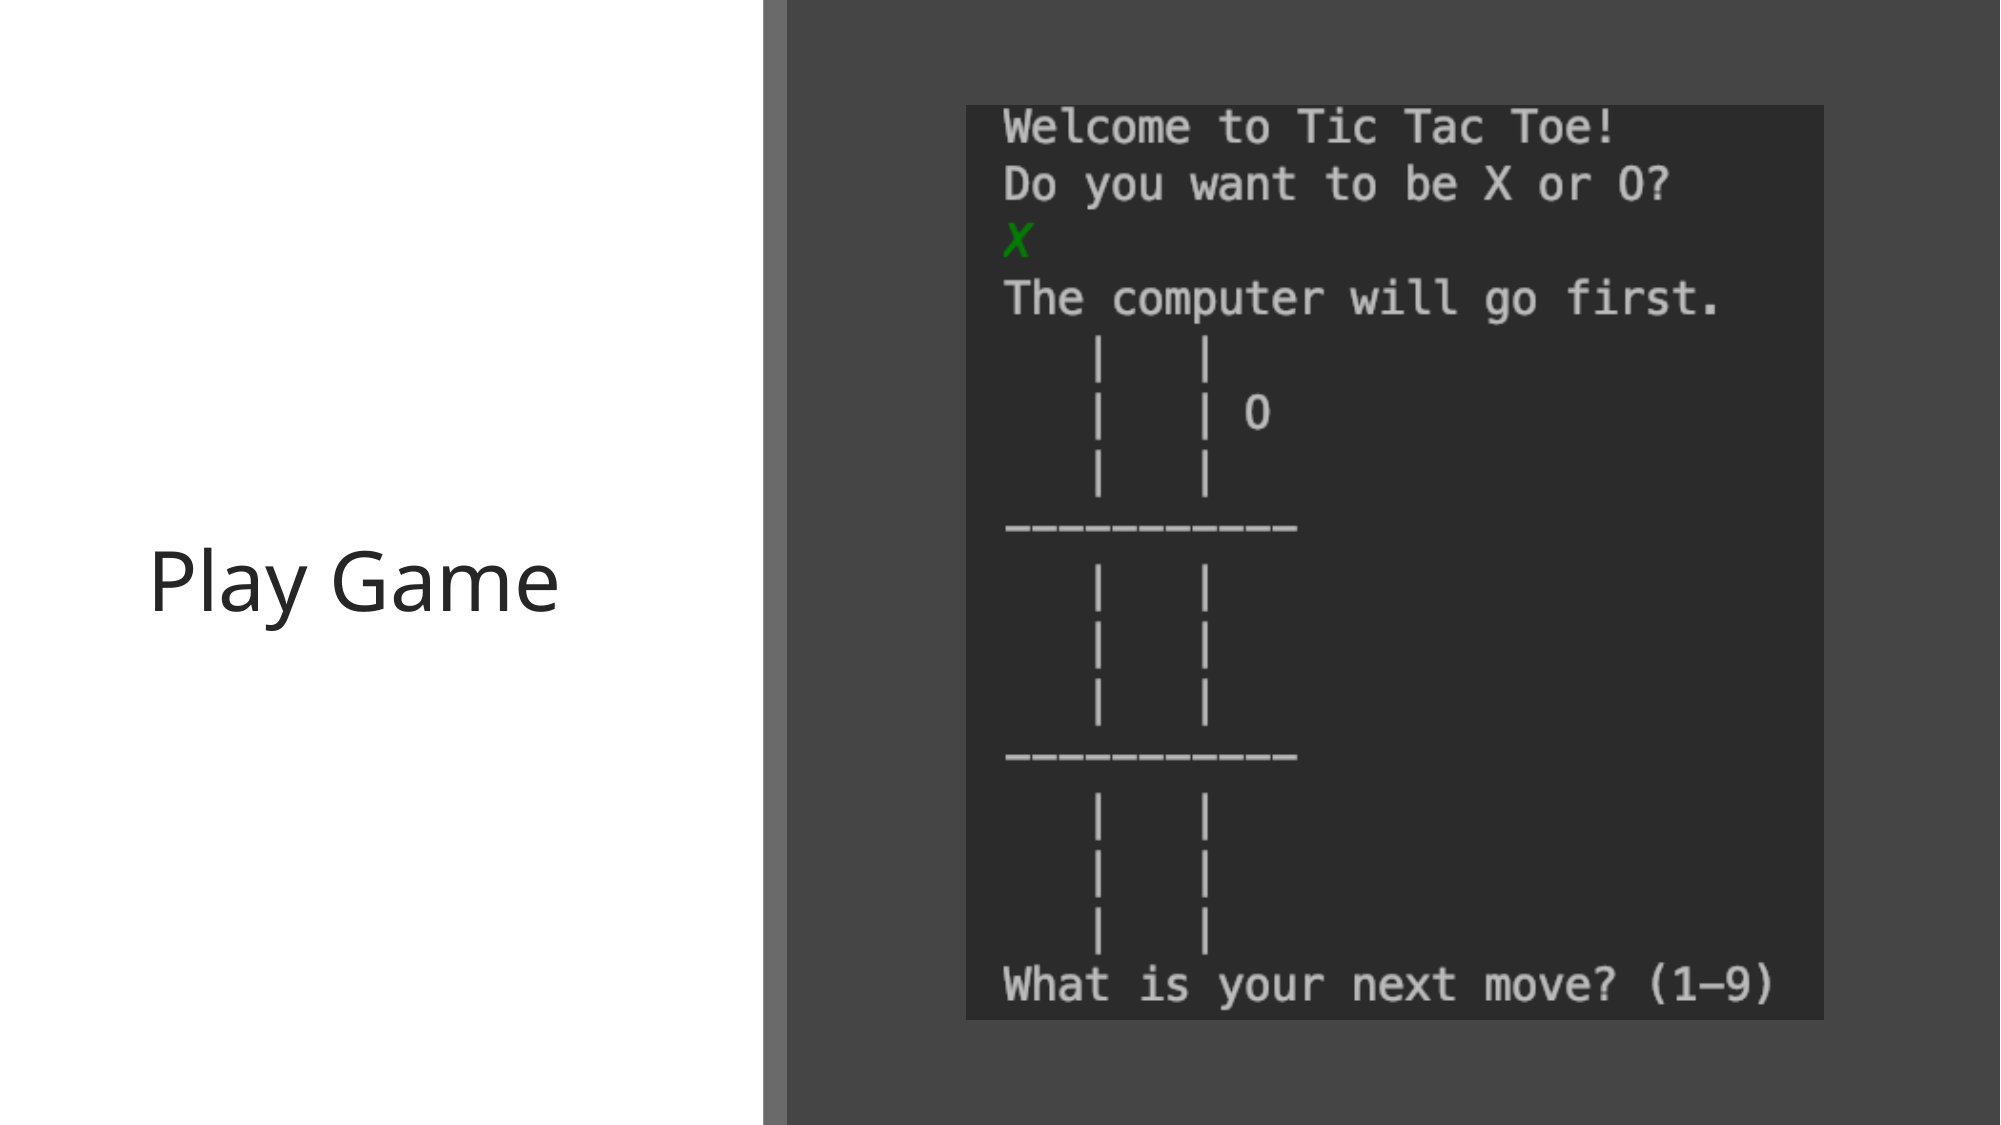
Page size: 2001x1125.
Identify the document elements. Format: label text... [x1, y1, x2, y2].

text_box [0, 0, 762, 1125]
text_box [762, 0, 788, 1125]
picture [966, 105, 1824, 1020]
title Play Game [131, 206, 682, 638]
